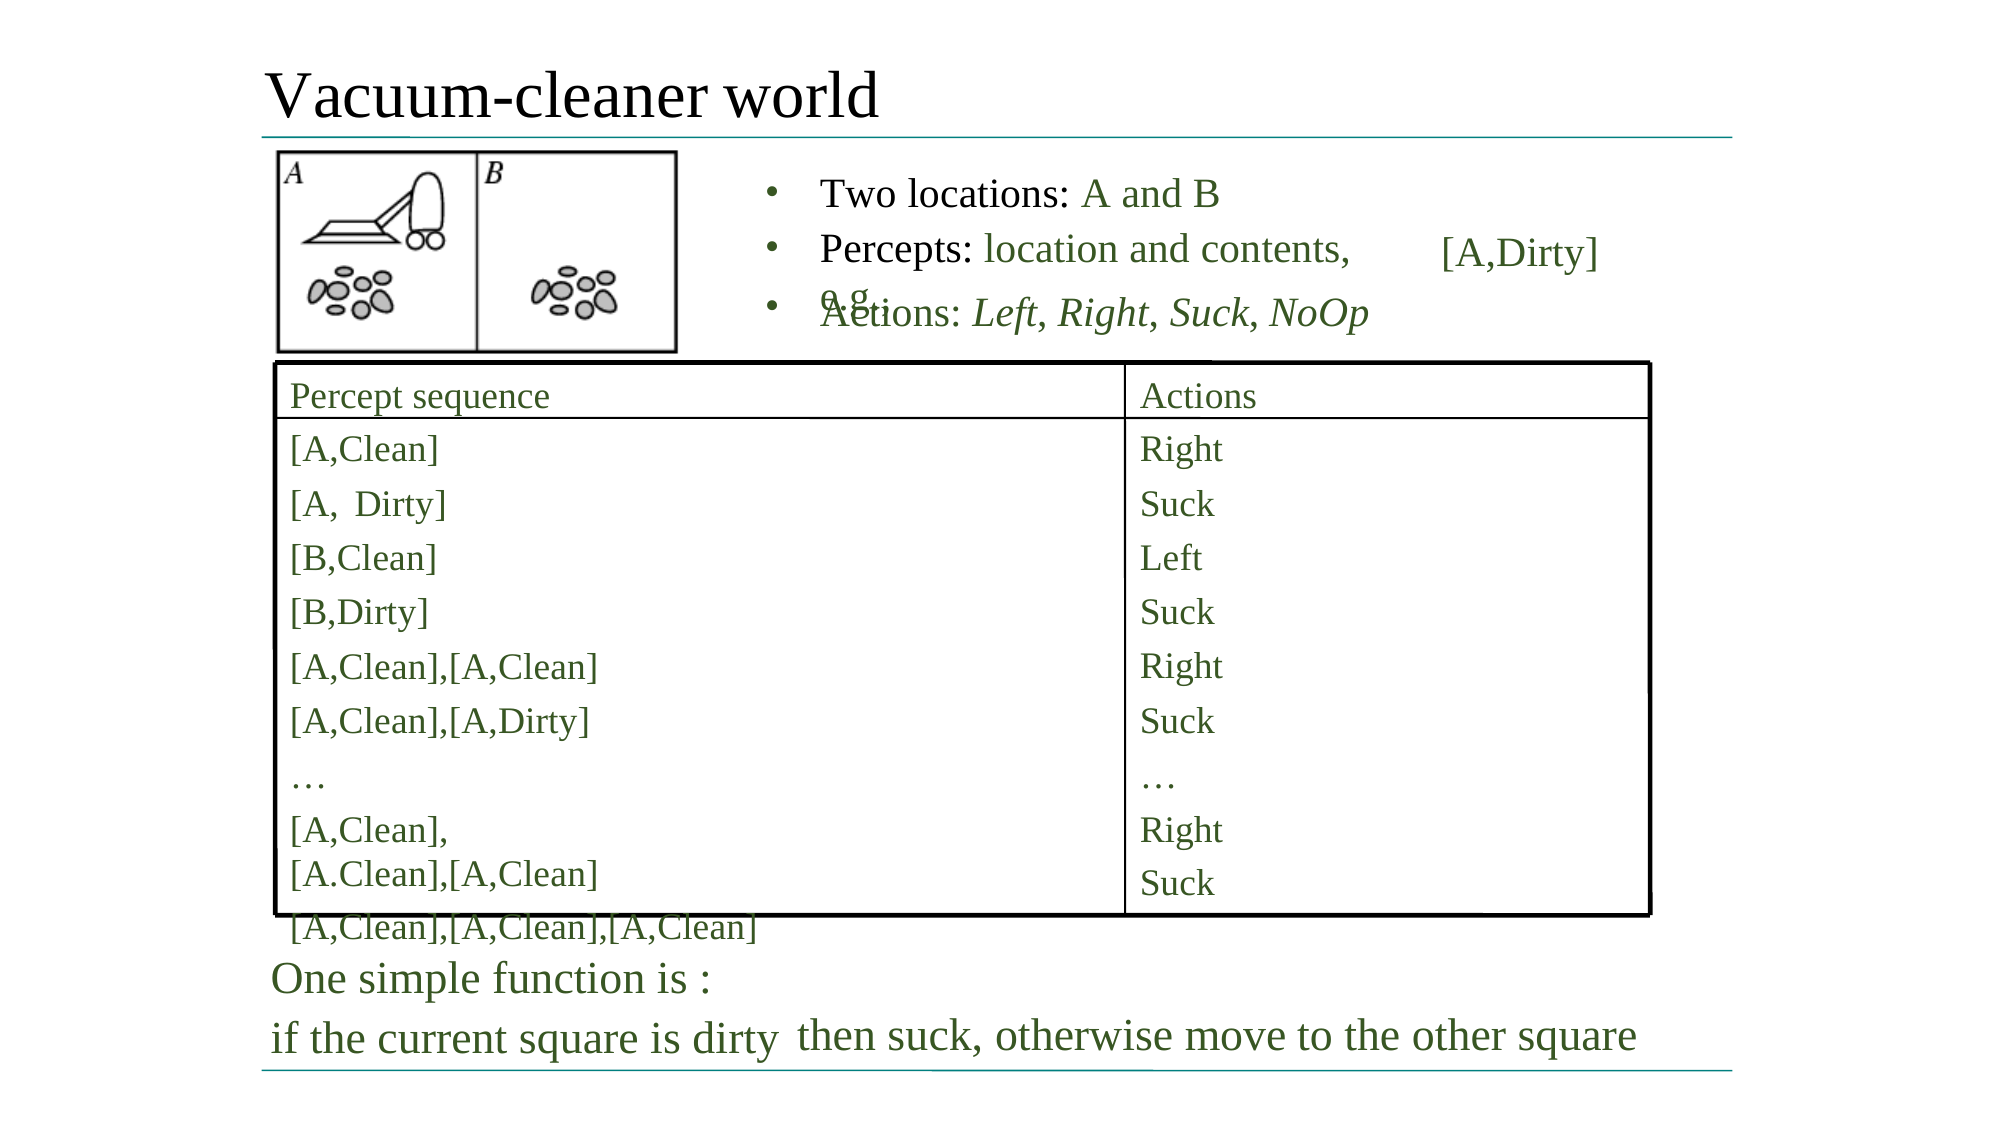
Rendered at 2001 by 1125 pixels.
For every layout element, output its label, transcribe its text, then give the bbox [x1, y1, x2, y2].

text_box Right, Suck, [1055, 290, 1267, 336]
text_box One simple function is : if the current square is dirty [249, 953, 788, 1125]
text_box to the [1294, 1010, 1409, 1061]
text_box Percept sequence [A,Clean] [A, Dirty] [B,Clean] [B,Dirty] [A,Clean],[A,Clean] [A,Clean],[A,Dirty] … [A,Clean],[A.Clean],[A,Clean] [A,Clean],[A,Clean],[A,Clean] [287, 375, 763, 908]
text_box Vacuum-cleaner [262, 60, 719, 132]
text_box then suck, otherwise move [794, 1010, 1294, 1061]
text_box world [721, 60, 892, 132]
text_box Actions Right Suck Left Suck Right Suck … Right Suck [1137, 375, 1265, 908]
text_box NoOp [1267, 290, 1378, 336]
text_box [274, 149, 679, 357]
text_box Actions: Left, [817, 290, 1055, 336]
text_box Two locations: A and B Percepts: location and contents, e.g., [817, 171, 1439, 277]
text_box [A,Dirty] [1439, 230, 1607, 277]
text_box other square [1409, 1010, 1711, 1125]
text_box • • • [762, 168, 788, 334]
